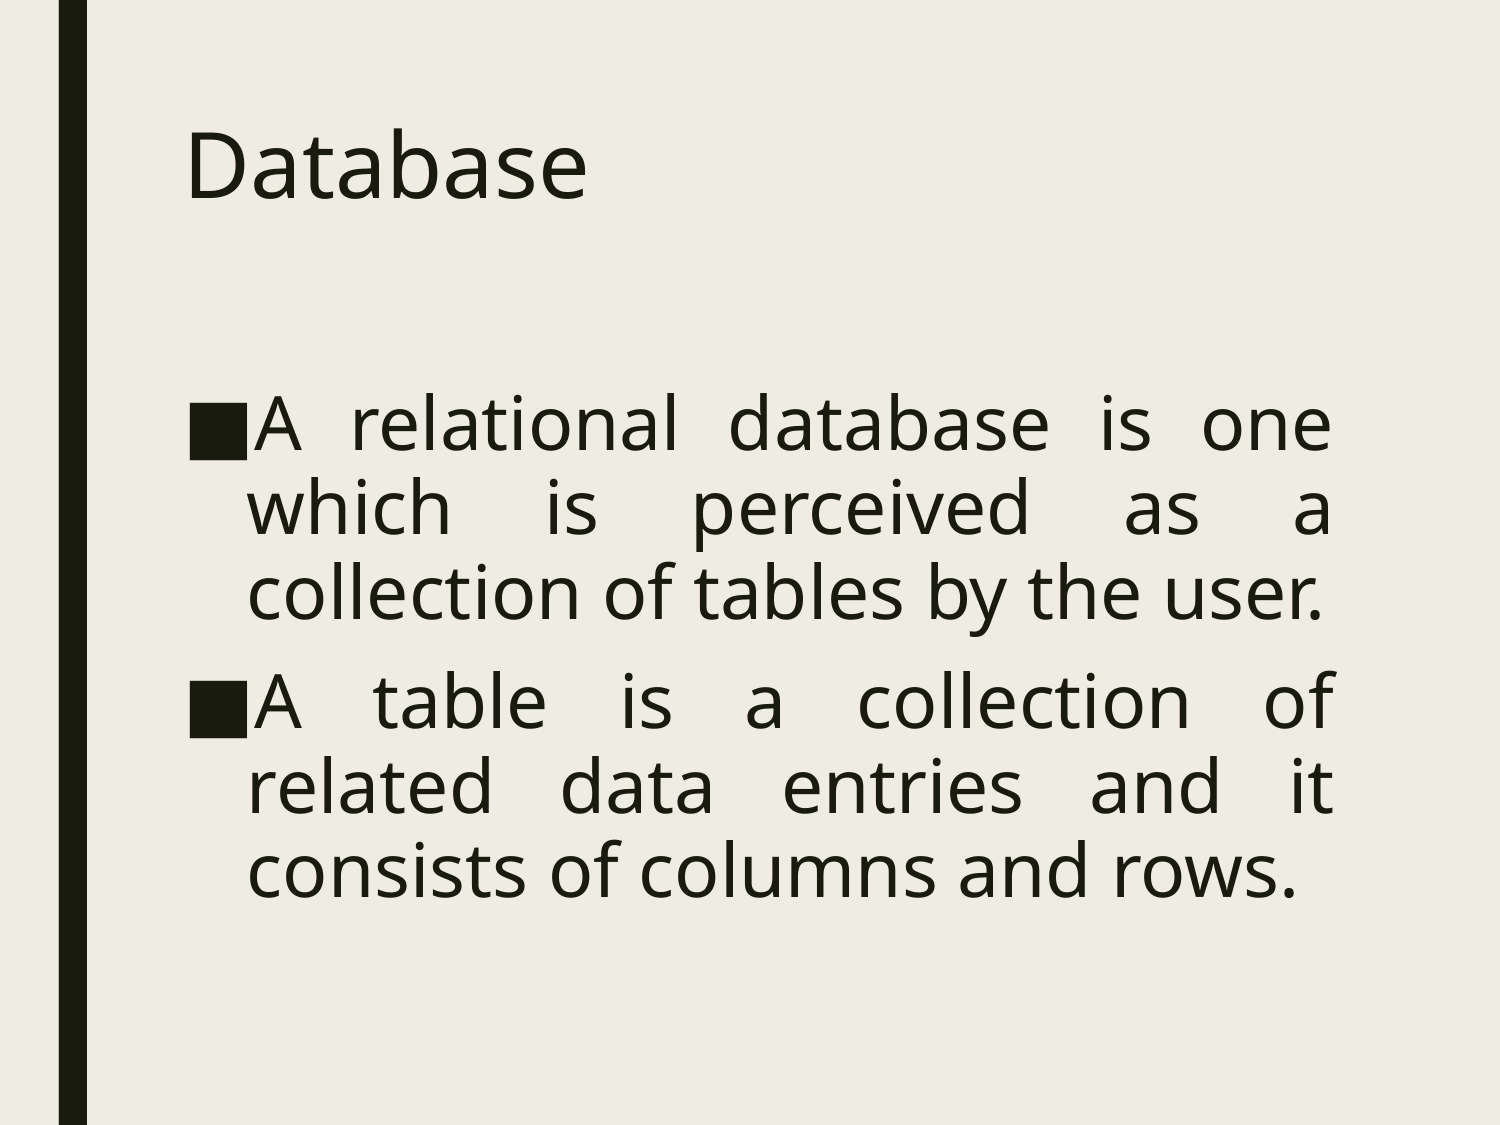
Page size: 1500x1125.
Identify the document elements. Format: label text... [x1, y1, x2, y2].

title Database [168, 112, 1351, 357]
list A relational database is one which is perceived as a collection of tables by the user. A table is a collection of related data entries and it consists of columns and rows. [168, 375, 1351, 963]
